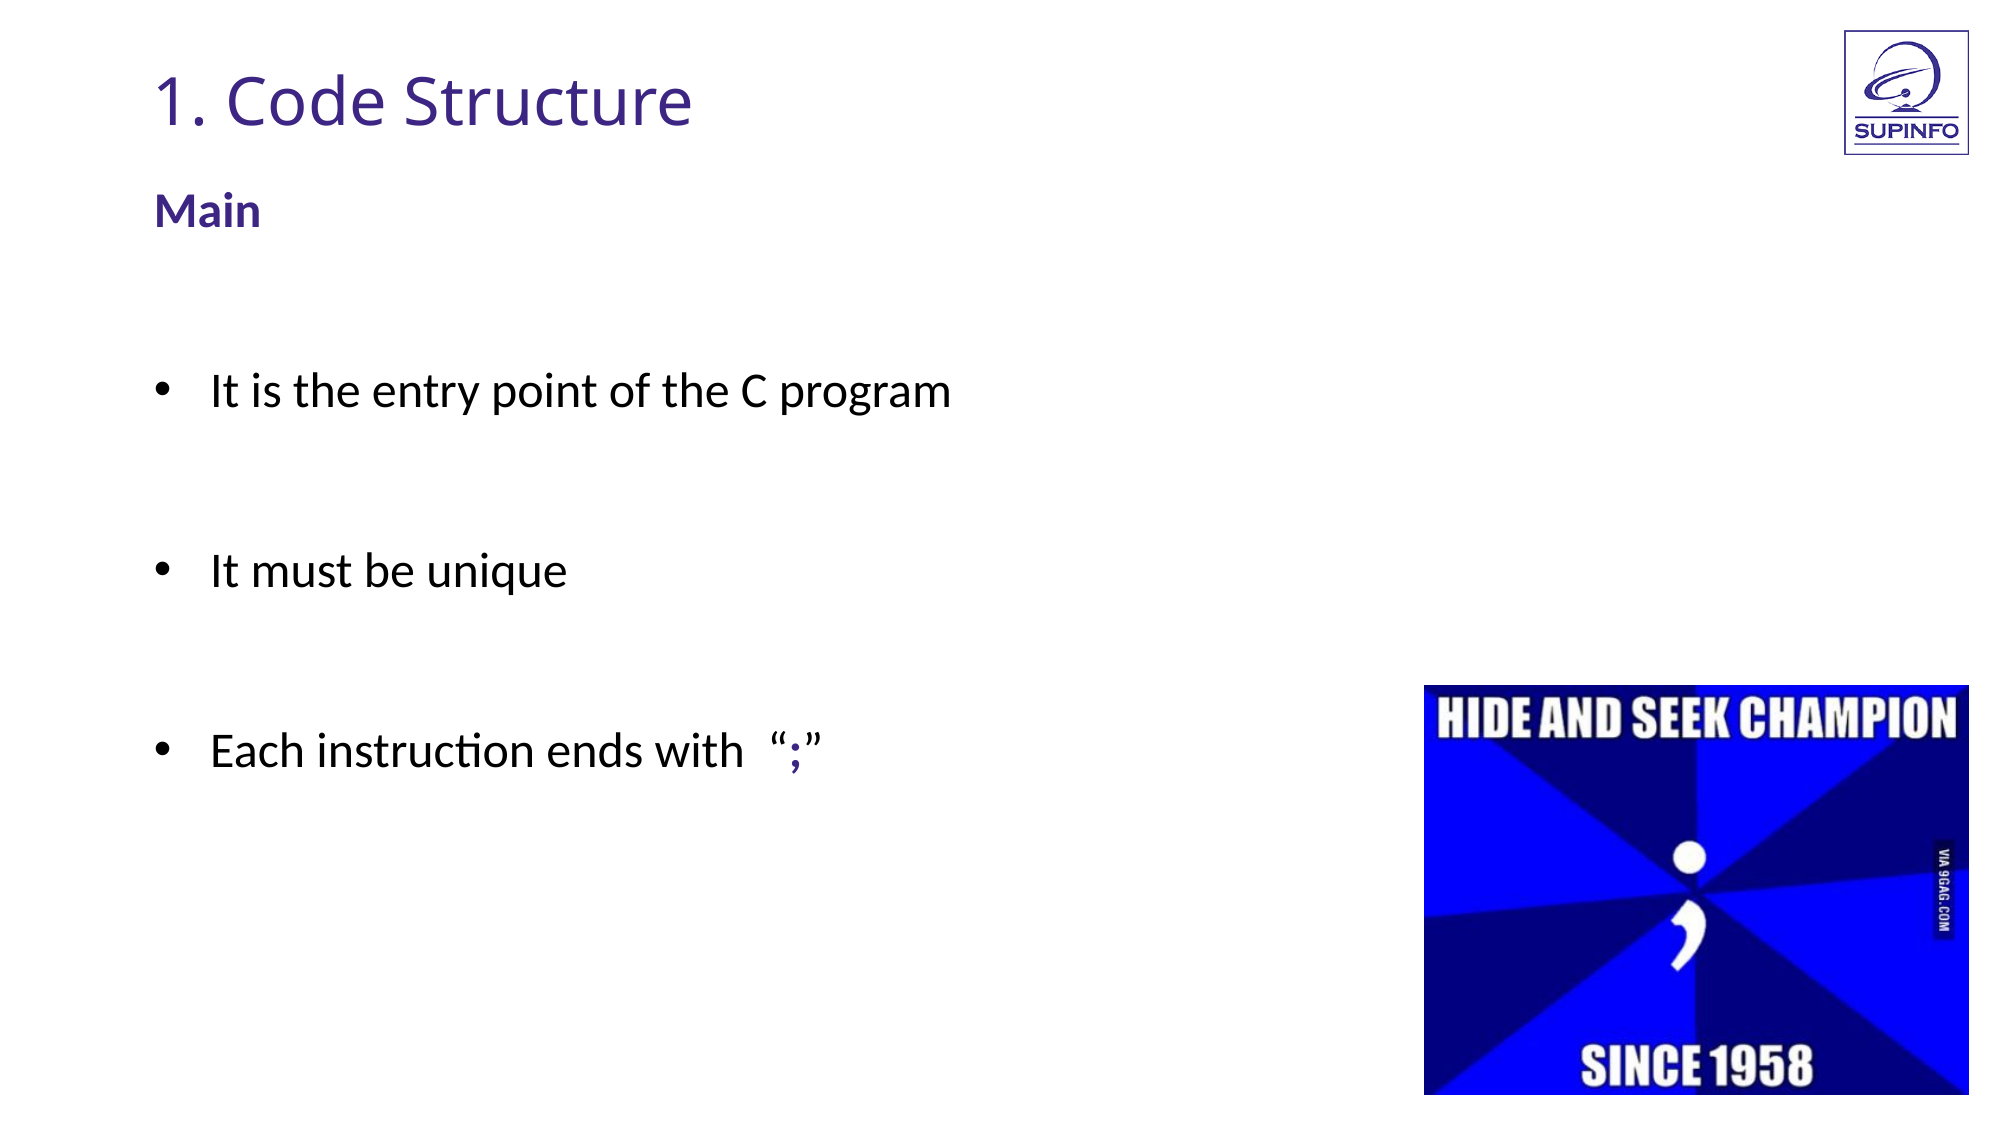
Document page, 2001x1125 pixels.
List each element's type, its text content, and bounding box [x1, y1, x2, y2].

picture [1424, 685, 1969, 1095]
picture [1844, 30, 1969, 155]
text_box 1. Code Structure [137, 59, 1844, 155]
text_box Main It is the entry point of the C program It must be unique Each instruction ends with “;” [139, 170, 1895, 786]
